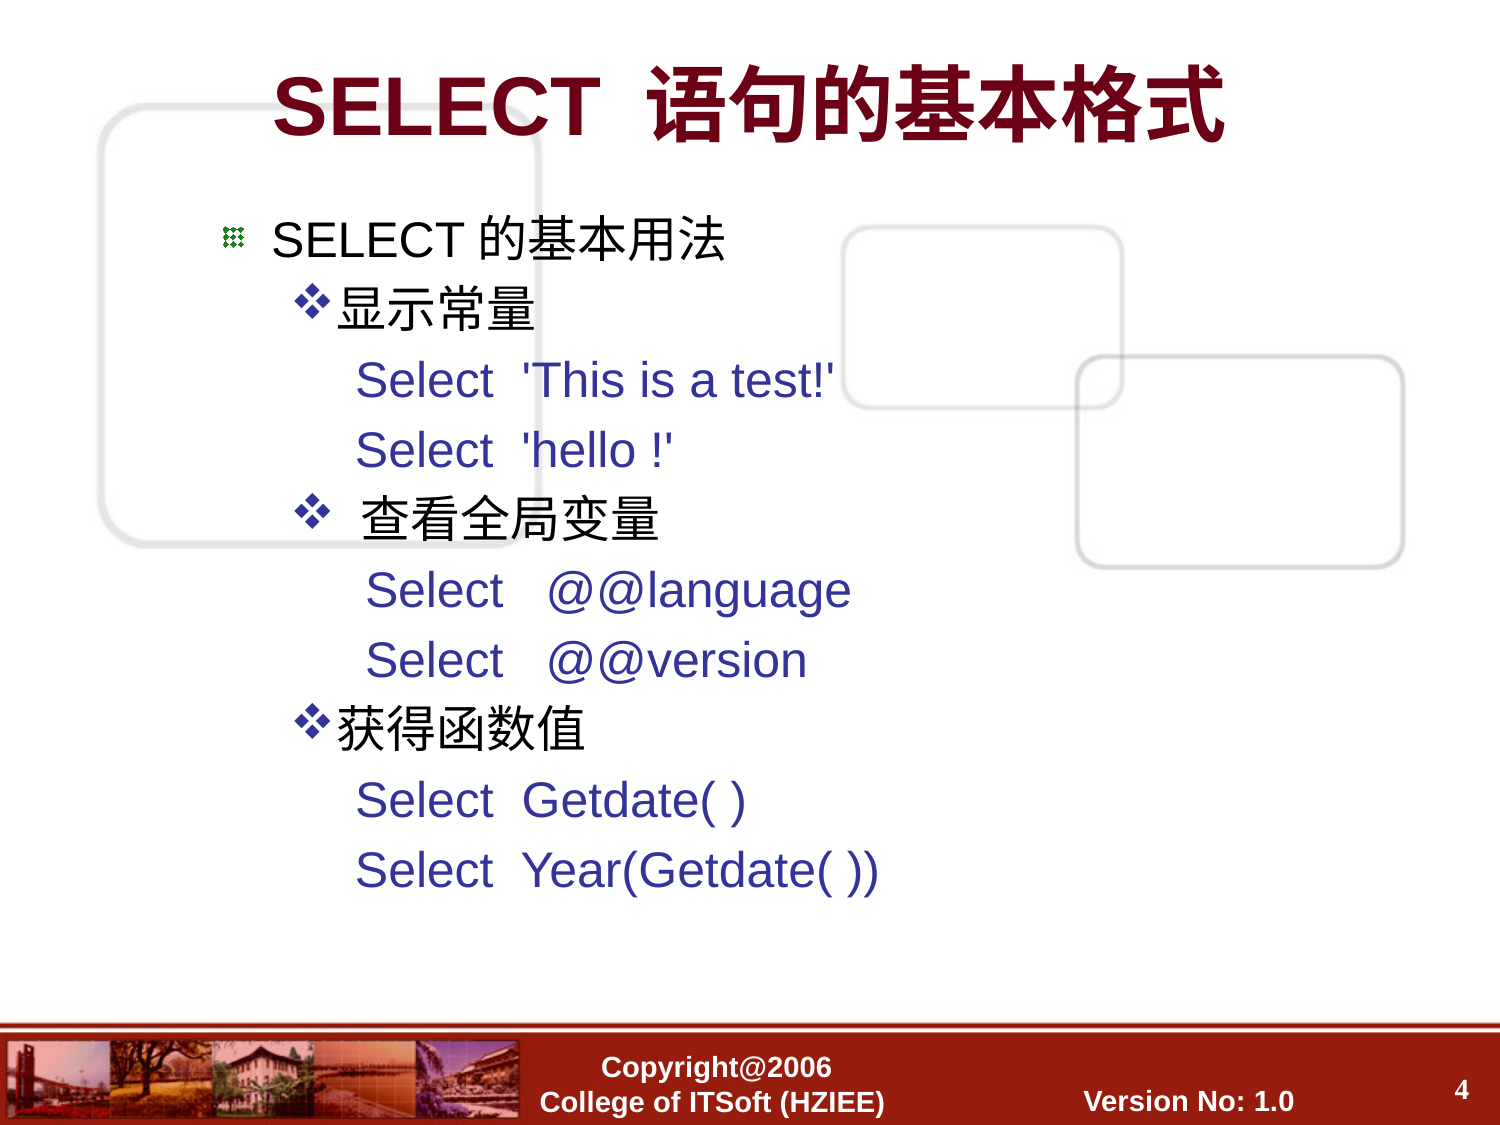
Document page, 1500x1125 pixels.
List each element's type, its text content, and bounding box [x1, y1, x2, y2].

list SELECT的基本用法 显示常量 Select 'This is a test!' Select 'hello !' 查看全局变量 Select @@language Select @@version 获得函数值 Select Getdate( ) Select Year(Getdate( )) [200, 200, 1338, 950]
picture [0, 0, 1500, 1125]
title SELECT 语句的基本格式 [75, 50, 1425, 154]
